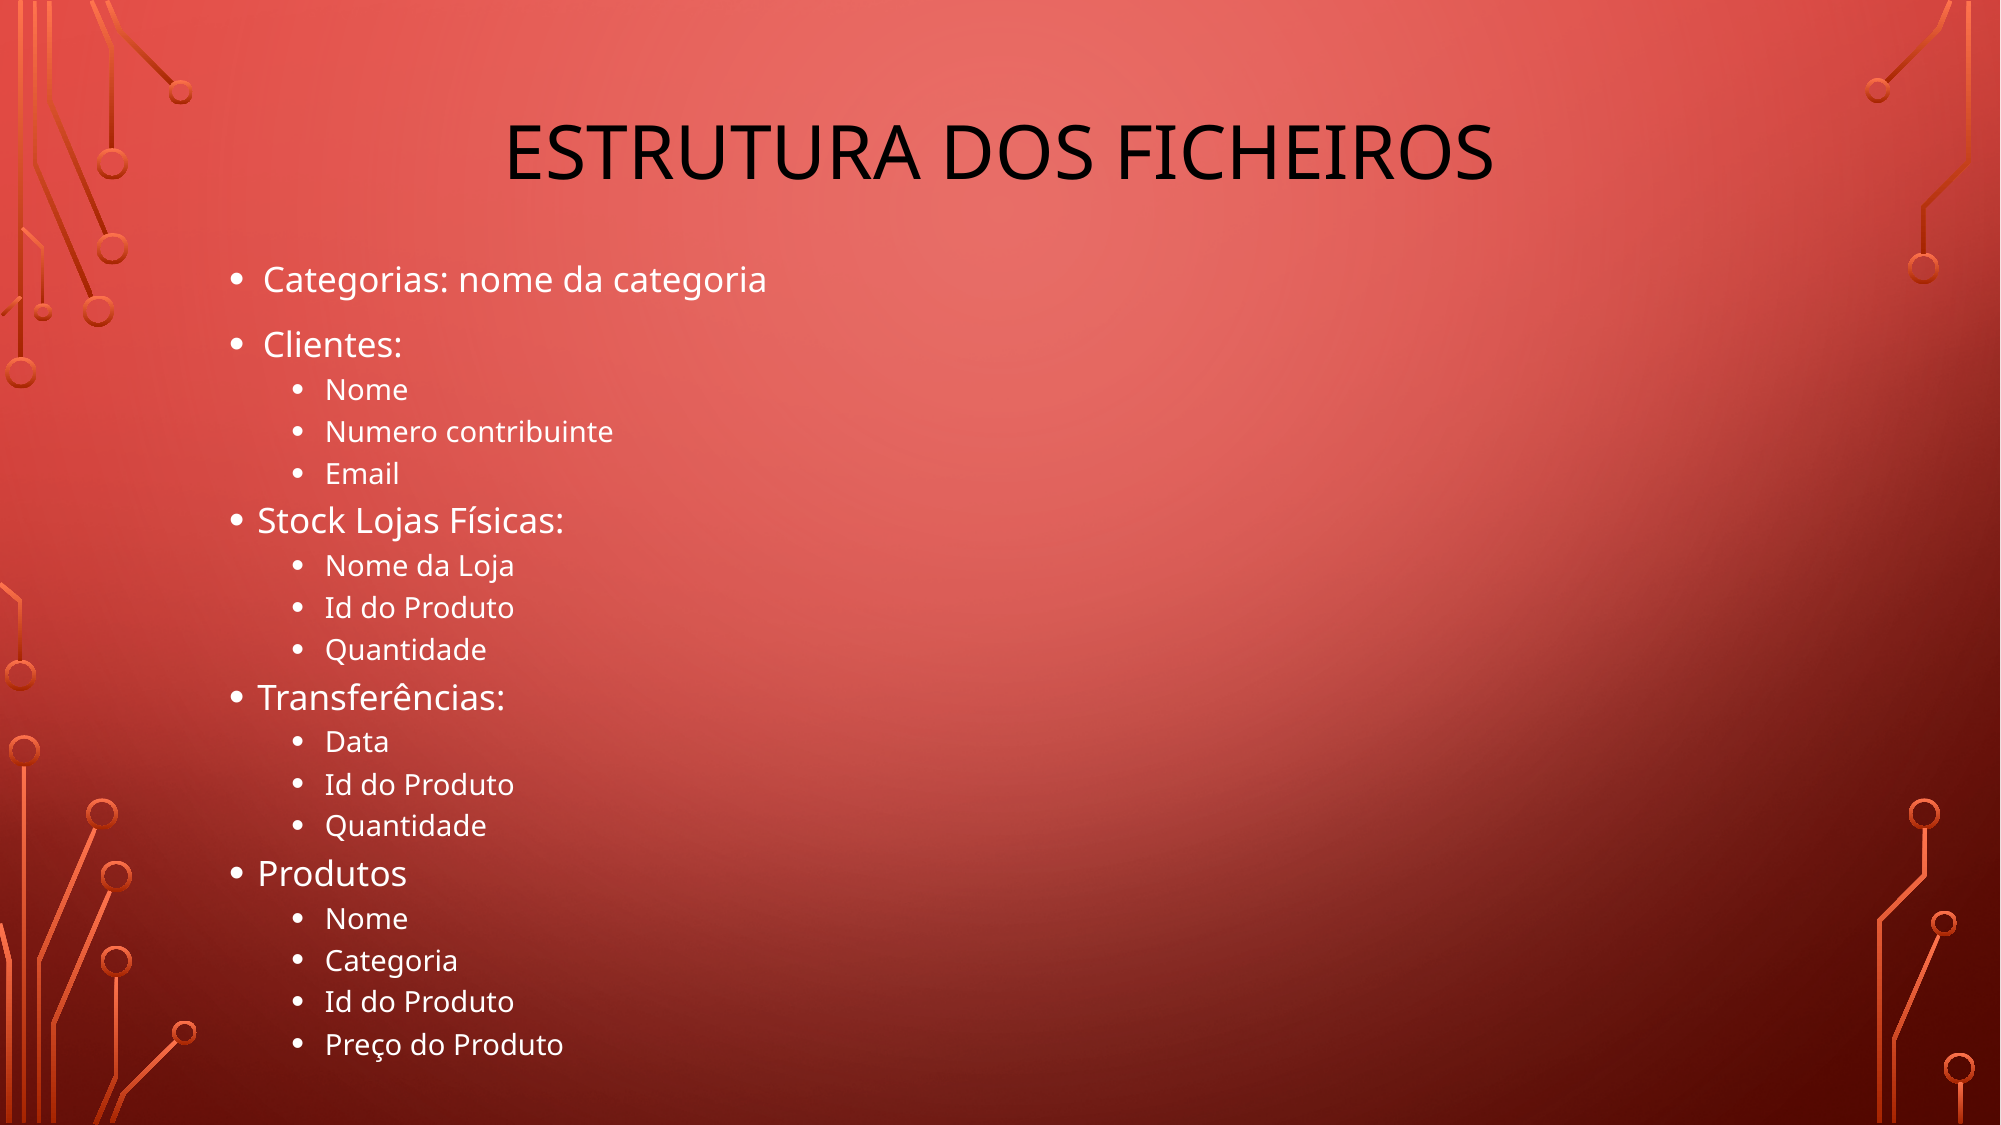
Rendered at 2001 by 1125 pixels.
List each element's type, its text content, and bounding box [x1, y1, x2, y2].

list Categorias: nome da categoria Clientes: Nome Numero contribuinte Email Stock Lojas Físicas: Nome da Loja Id do Produto Quantidade Transferências: Data Id do Produto Quantidade Produtos Nome Categoria Id do Produto Preço do Produto [214, 246, 1974, 1075]
title Estrutura dos ficheiros [187, 33, 1813, 277]
